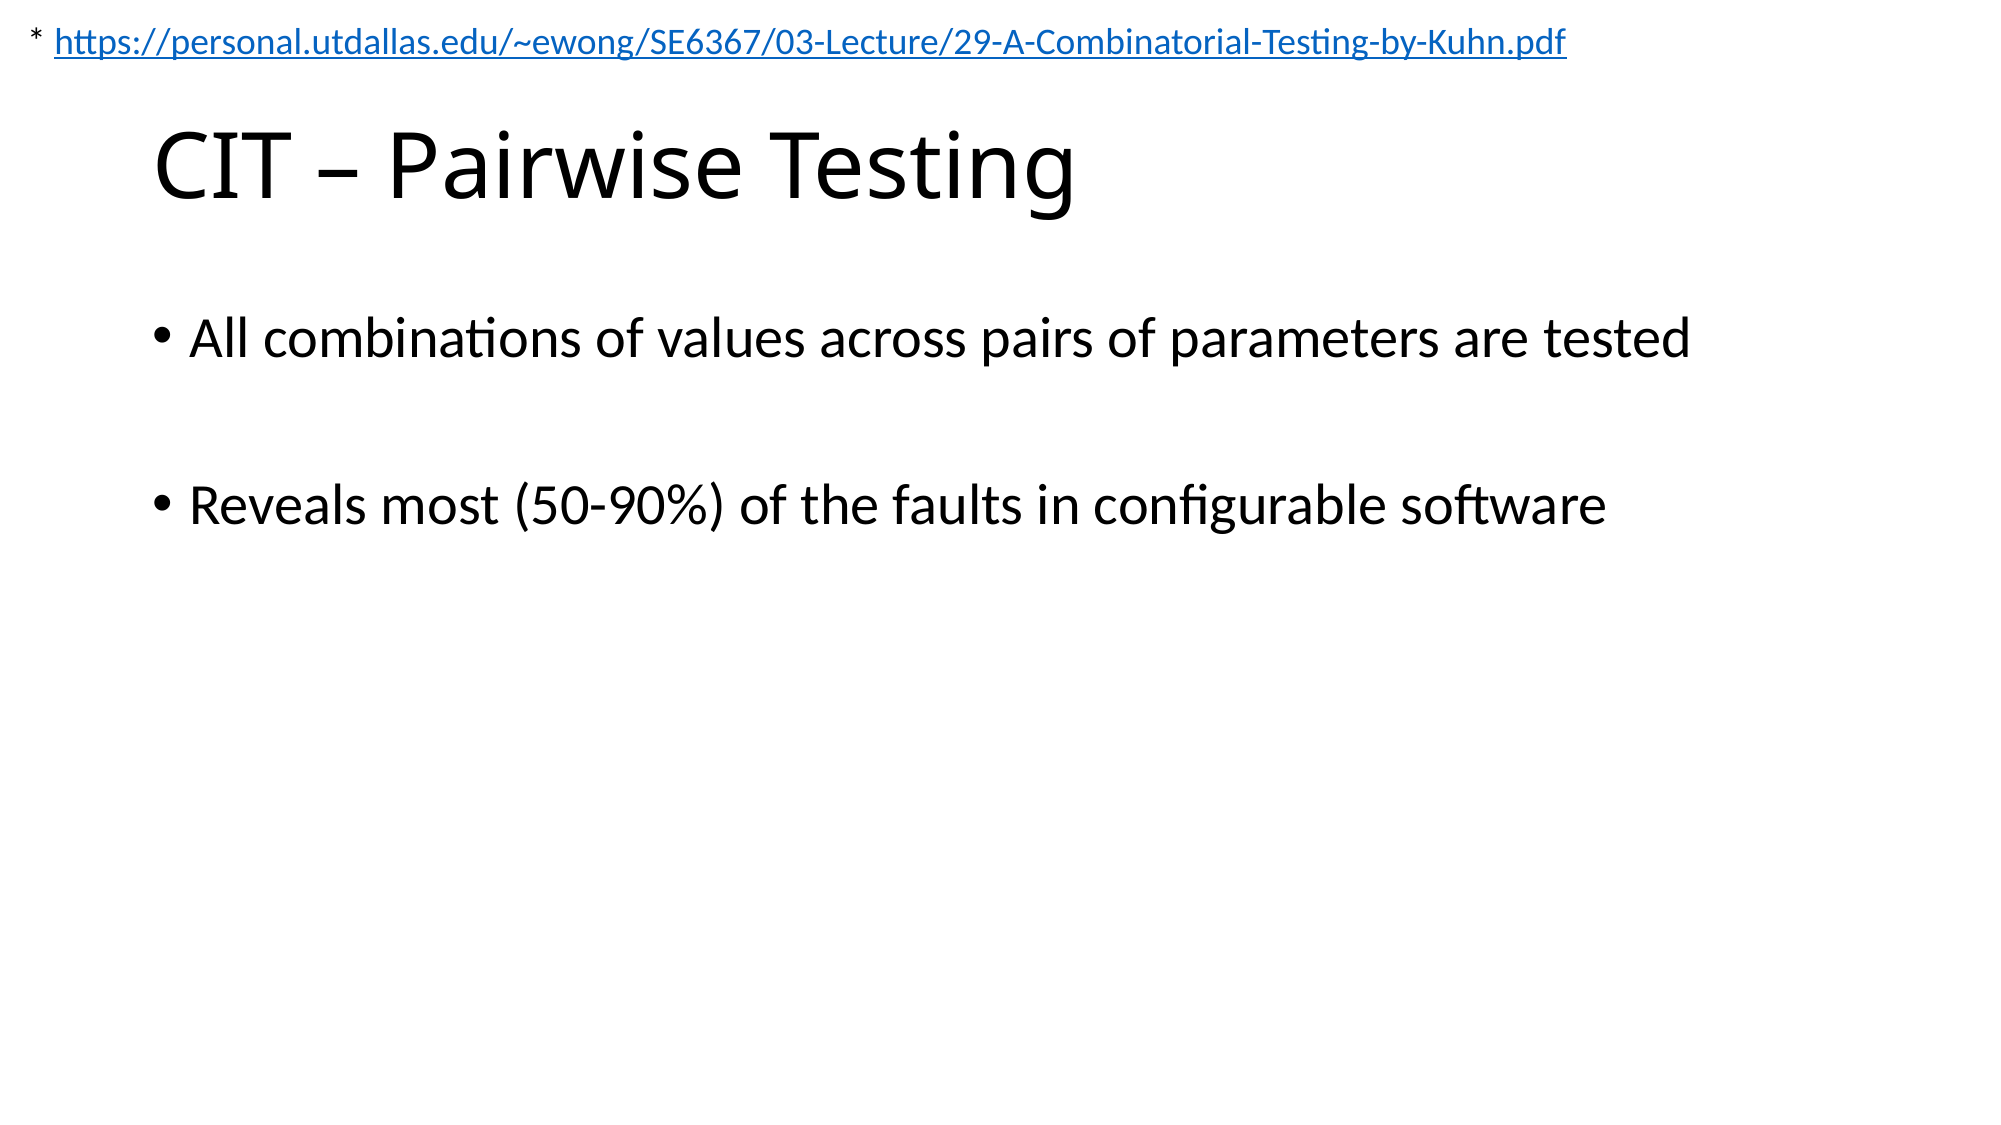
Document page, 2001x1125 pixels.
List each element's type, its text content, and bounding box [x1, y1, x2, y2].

text_box * https://personal.utdallas.edu/~ewong/SE6367/03-Lecture/29-A-Combinatorial-Testing-by-Kuhn.pdf [12, 9, 1988, 70]
text_box CIT – Pairwise Testing [137, 70, 1863, 278]
text_box All combinations of values across pairs of parameters are tested Reveals most (50-90%) of the faults in configurable software [137, 299, 2000, 1014]
